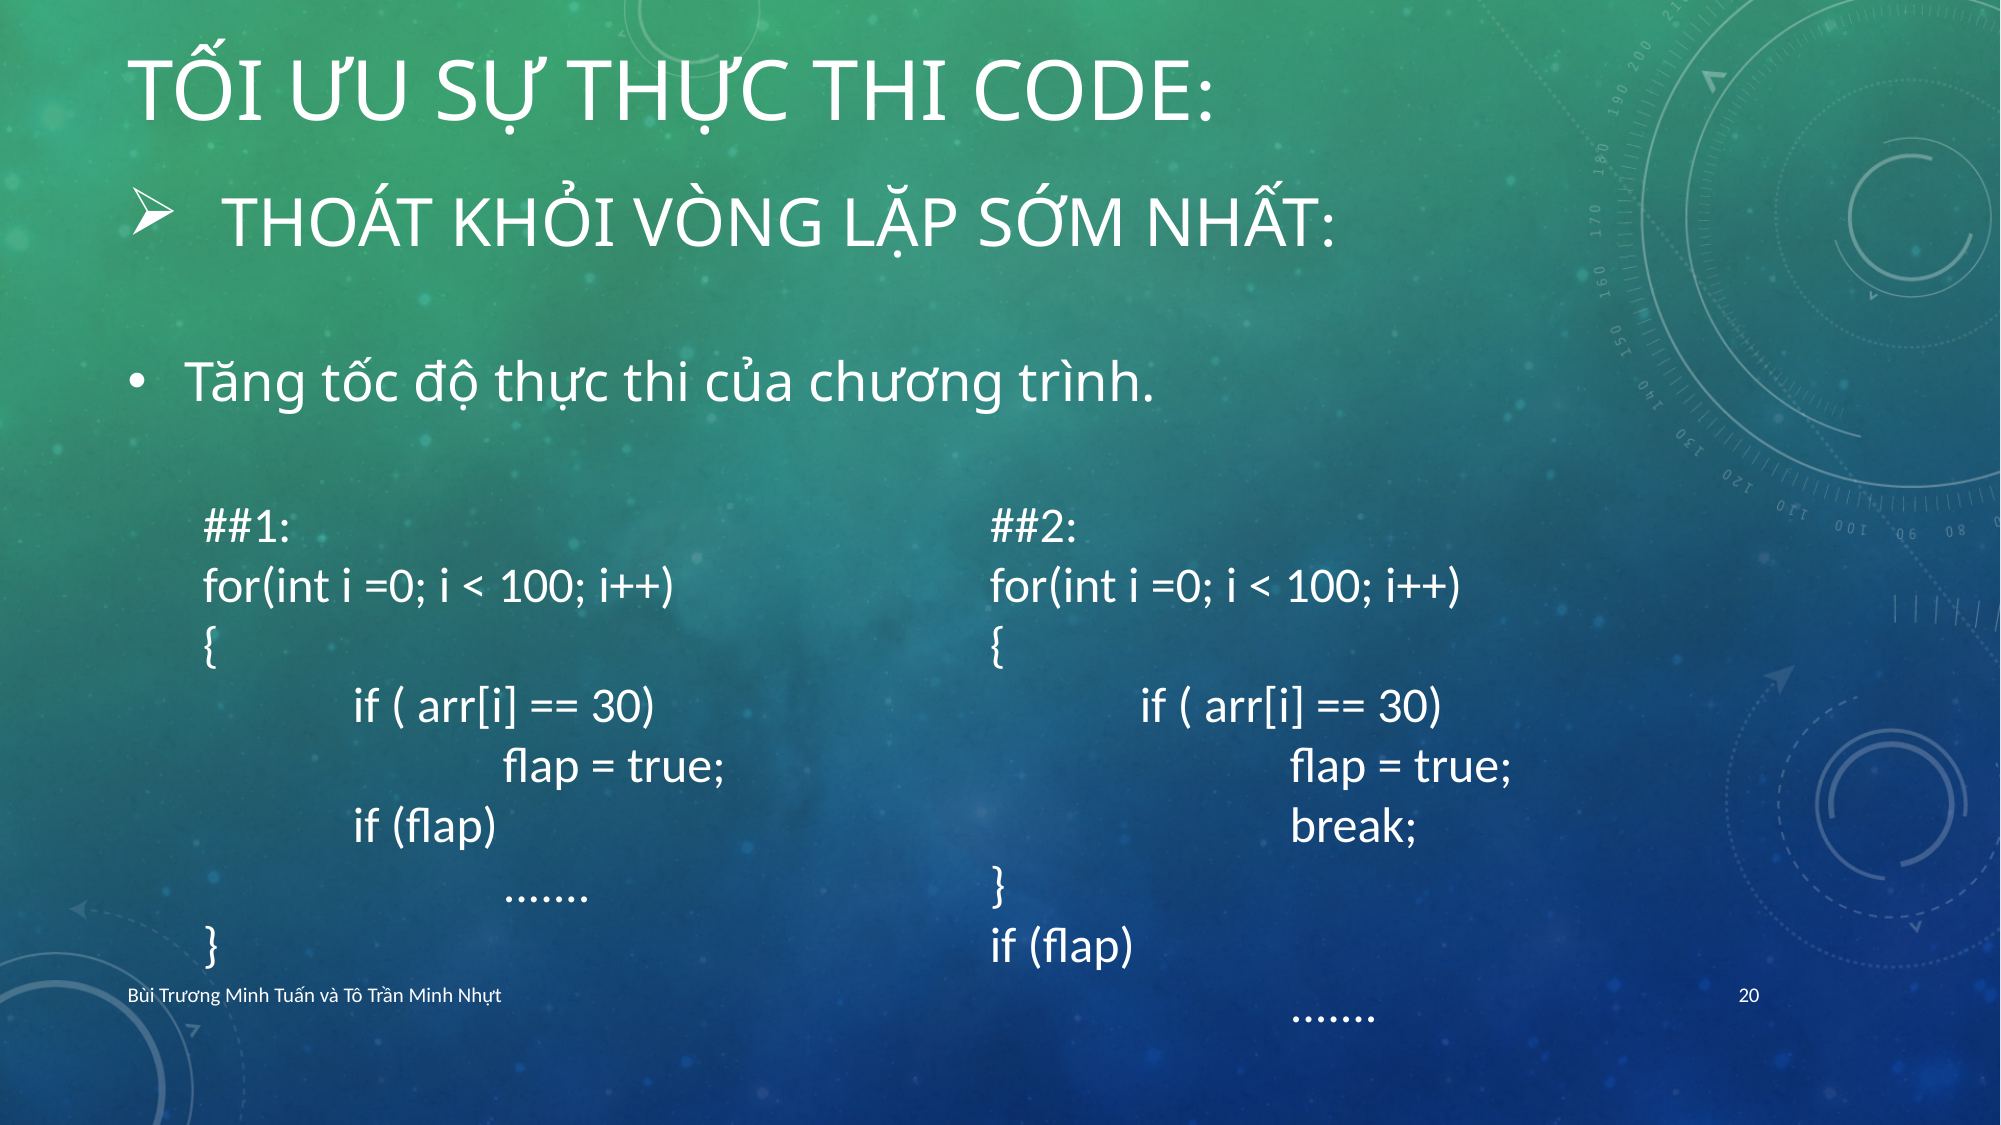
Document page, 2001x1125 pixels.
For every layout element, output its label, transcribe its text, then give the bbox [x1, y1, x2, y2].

text_box ##1: for(int i =0; i < 100; i++) { if ( arr[i] == 30) flap = true; if (flap) ....... } [188, 485, 943, 963]
text_box Thoát khỏi vòng lặp sớm nhất: [112, 157, 1755, 282]
footer Bùi Trương Minh Tuấn và Tô Trần Minh Nhựt [112, 963, 1397, 1025]
picture [0, 0, 2001, 1125]
slide_number 20 [1730, 963, 1775, 1025]
text_box ##2: for(int i =0; i < 100; i++) { if ( arr[i] == 30) flap = true; break; } if (flap) ....... [975, 485, 1730, 1101]
list Tăng tốc độ thực thi của chương trình. [112, 308, 1946, 1073]
title TỐI ƯU SỰ THỰC THI Code: [112, 24, 1881, 149]
